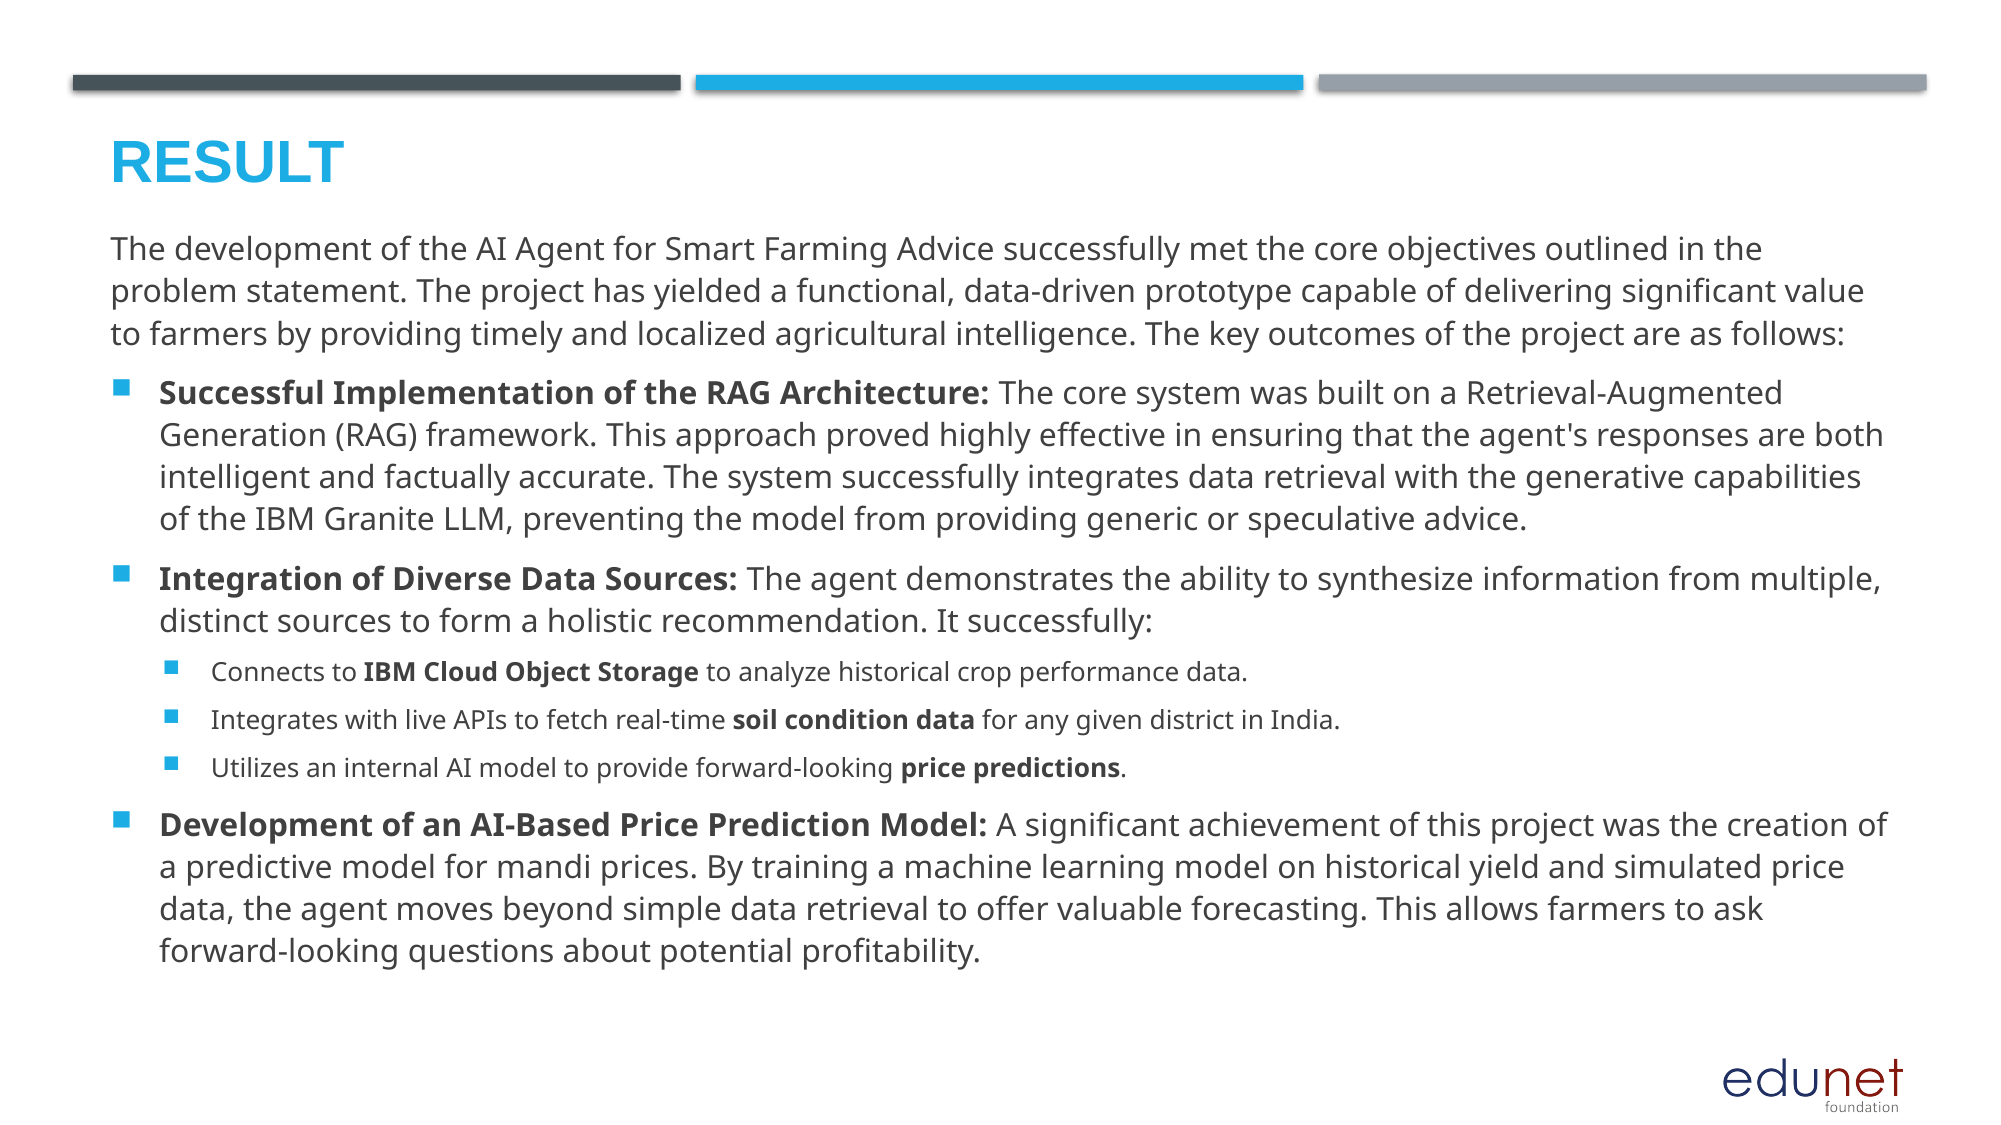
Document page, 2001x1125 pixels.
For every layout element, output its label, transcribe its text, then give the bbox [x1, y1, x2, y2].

list The development of the AI Agent for Smart Farming Advice successfully met the core objectives outlined in the problem statement. The project has yielded a functional, data-driven prototype capable of delivering significant value to farmers by providing timely and localized agricultural intelligence. The key outcomes of the project are as follows: Successful Implementation of the RAG Architecture: The core system was built on a Retrieval-Augmented Generation (RAG) framework. This approach proved highly effective in ensuring that the agent's responses are both intelligent and factually accurate. The system successfully integrates data retrieval with the generative capabilities of the IBM Granite LLM, preventing the model from providing generic or speculative advice. Integration of Diverse Data Sources: The agent demonstrates the ability to synthesize information from multiple, distinct sources to form a holistic recommendation. It successfully: Connects to IBM Cloud Object Storage to analyze historical crop performance data. Integrates with live APIs to fetch real-time soil condition data for any given district in India. Utilizes an internal AI model to provide forward-looking price predictions. Development of an AI-Based Price Prediction Model: A significant achievement of this project was the creation of a predictive model for mandi prices. By training a machine learning model on historical yield and simulated price data, the agent moves beyond simple data retrieval to offer valuable forecasting. This allows farmers to ask forward-looking questions about potential profitability. [95, 213, 1905, 981]
title Result [95, 115, 1905, 203]
picture [1719, 1056, 1905, 1116]
